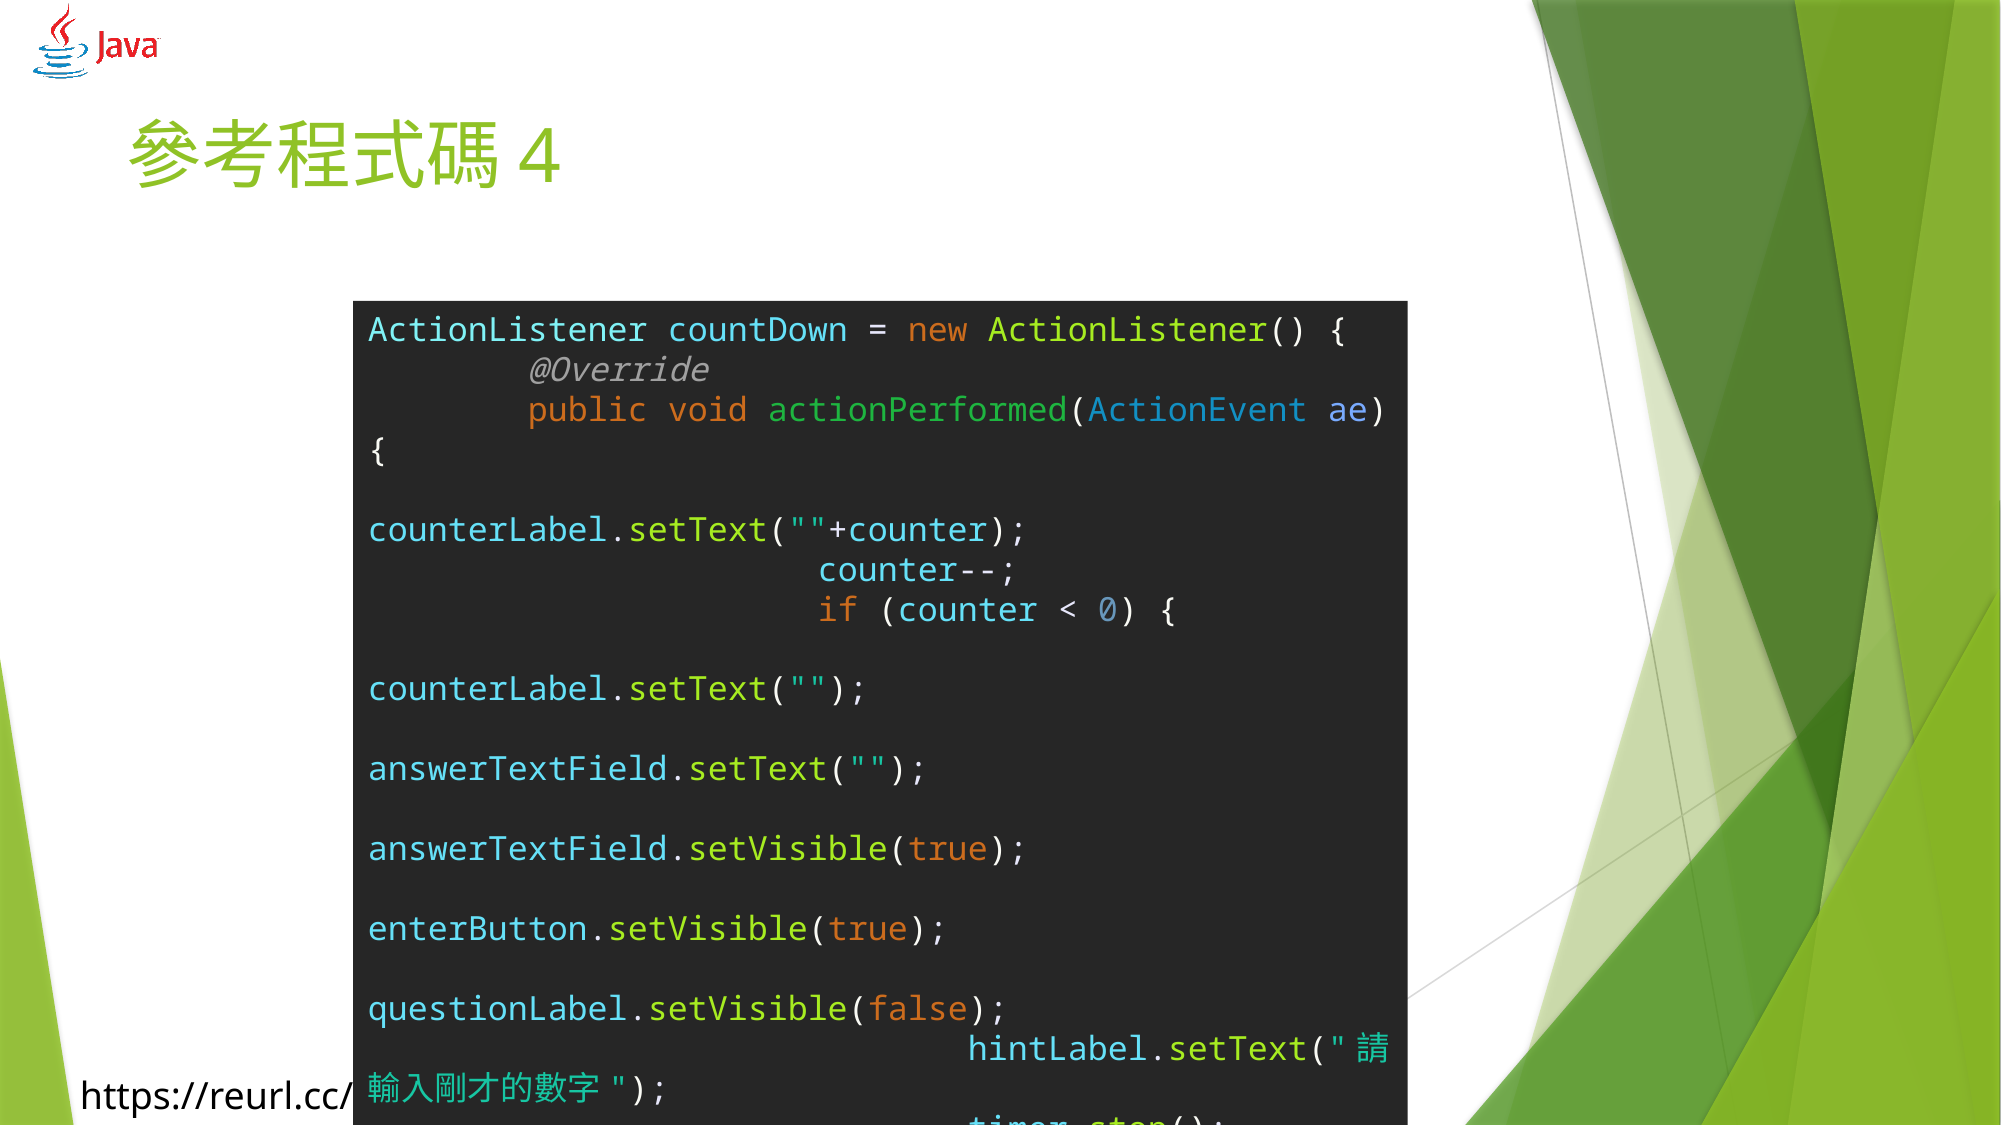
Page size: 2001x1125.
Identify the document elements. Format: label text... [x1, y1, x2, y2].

text_box ActionListener countDown = new ActionListener() { @Override public void actionPerformed(ActionEvent ae) { counterLabel.setText(""+counter); counter--; if (counter < 0) { counterLabel.setText(""); answerTextField.setText(""); answerTextField.setVisible(true); enterButton.setVisible(true); questionLabel.setVisible(false); hintLabel.setText("請輸入剛才的數字"); timer.stop(); answerTextField.requestFocus(); } } }; [353, 300, 1408, 1125]
title 參考程式碼4 [111, 99, 1522, 317]
picture [27, 1, 165, 79]
